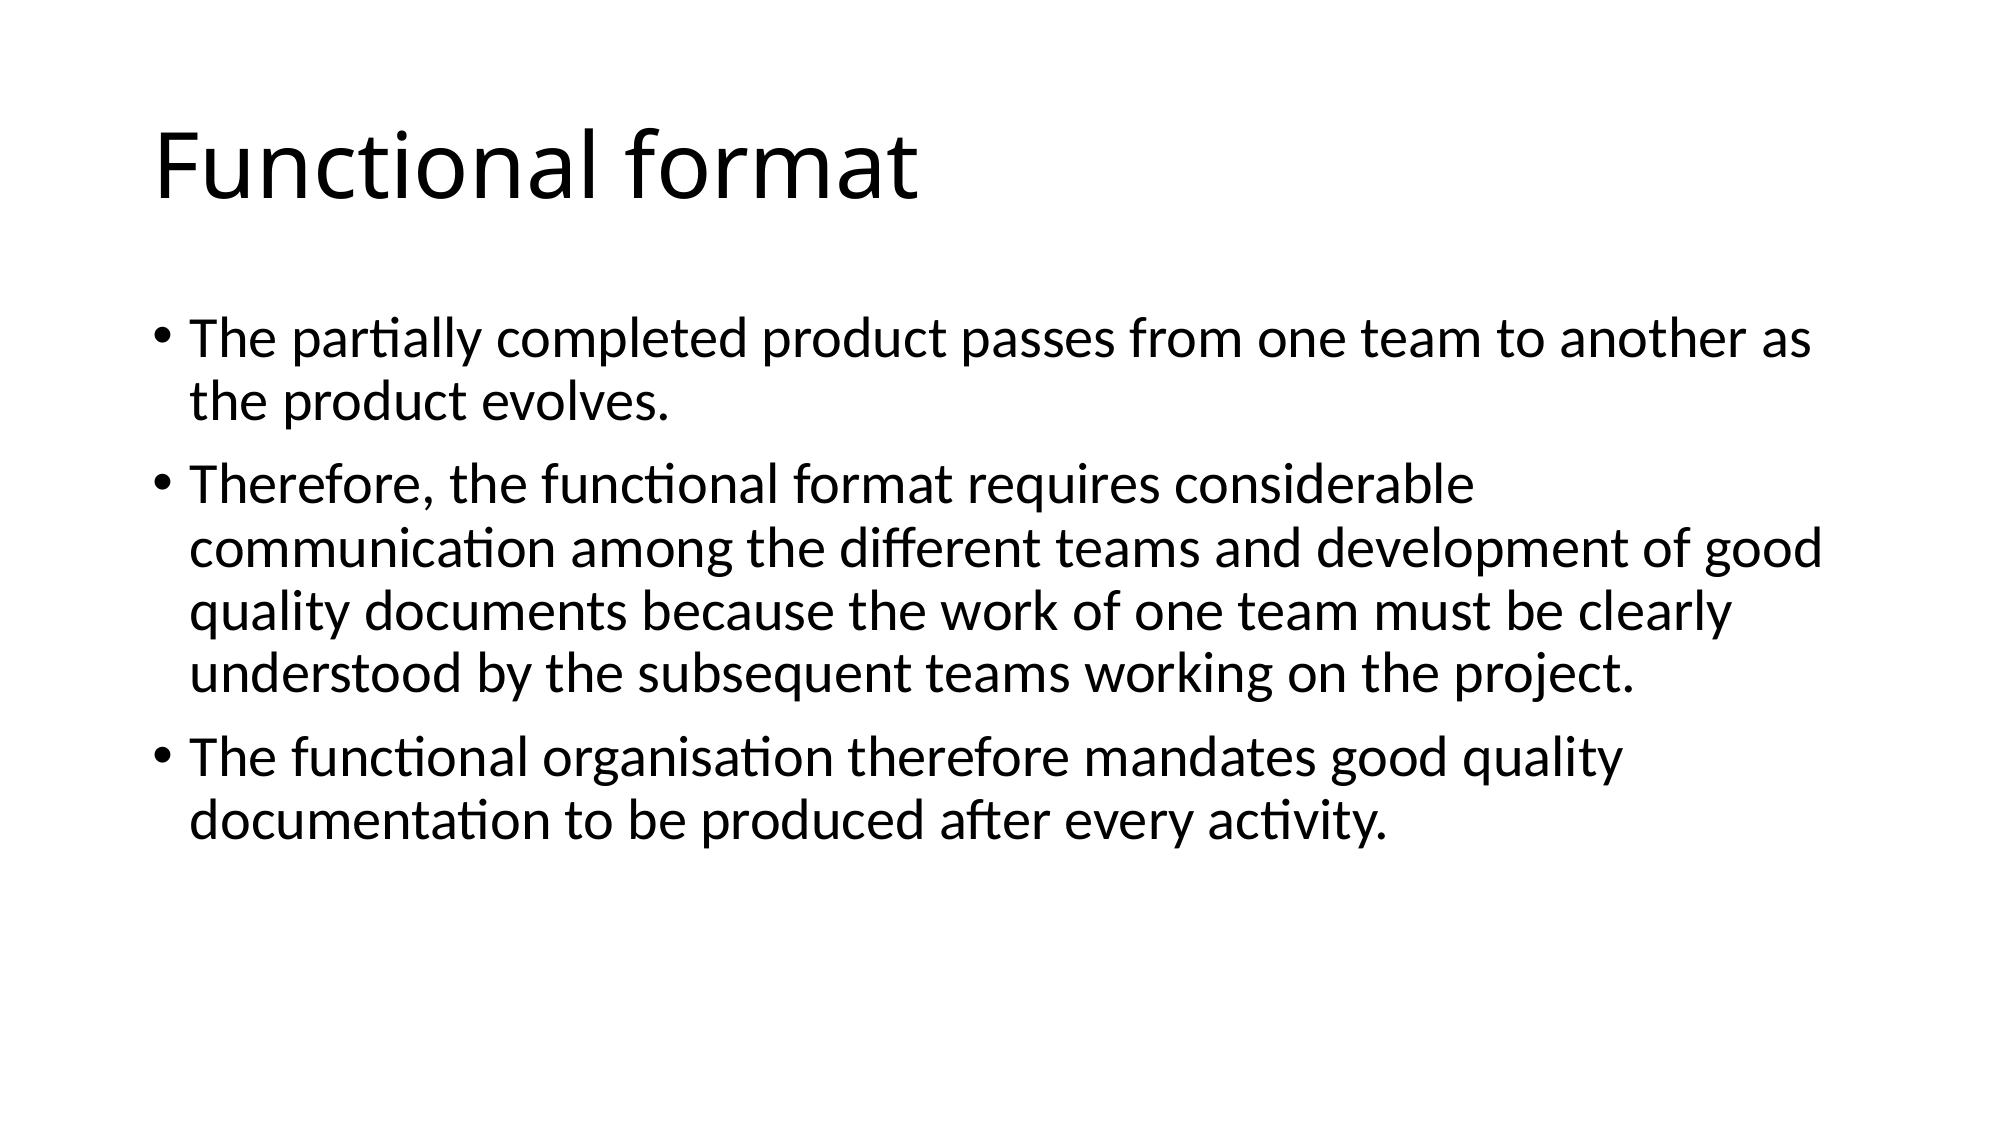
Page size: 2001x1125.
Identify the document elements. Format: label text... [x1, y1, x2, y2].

list The partially completed product passes from one team to another as the product evolves. Therefore, the functional format requires considerable communication among the different teams and development of good quality documents because the work of one team must be clearly understood by the subsequent teams working on the project. The functional organisation therefore mandates good quality documentation to be produced after every activity. [137, 299, 1863, 1014]
title Functional format [137, 59, 1863, 278]
